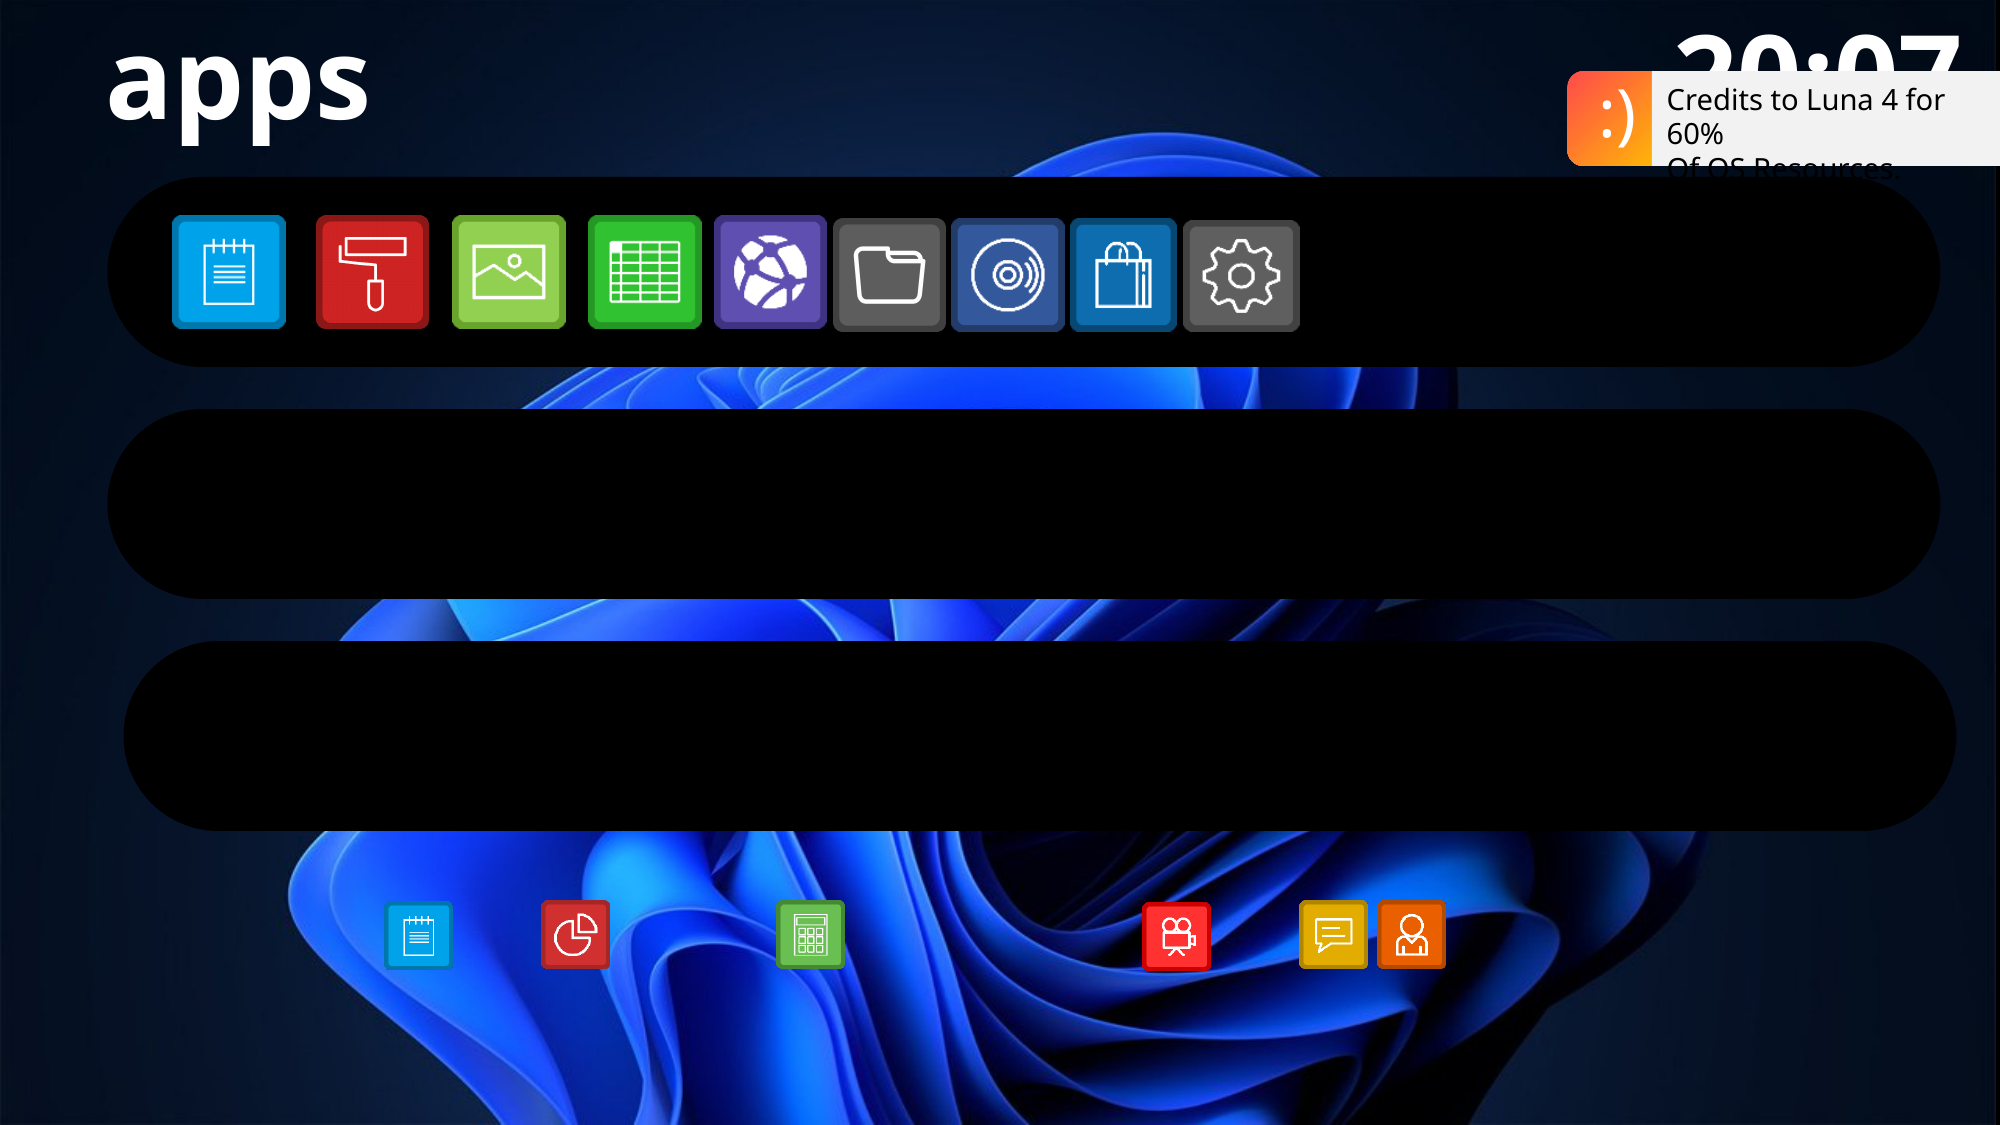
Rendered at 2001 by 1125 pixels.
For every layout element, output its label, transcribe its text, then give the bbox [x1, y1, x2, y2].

picture [0, 0, 1996, 1125]
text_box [1567, 63, 2000, 166]
text_box 19:08 [1996, 0, 2000, 63]
